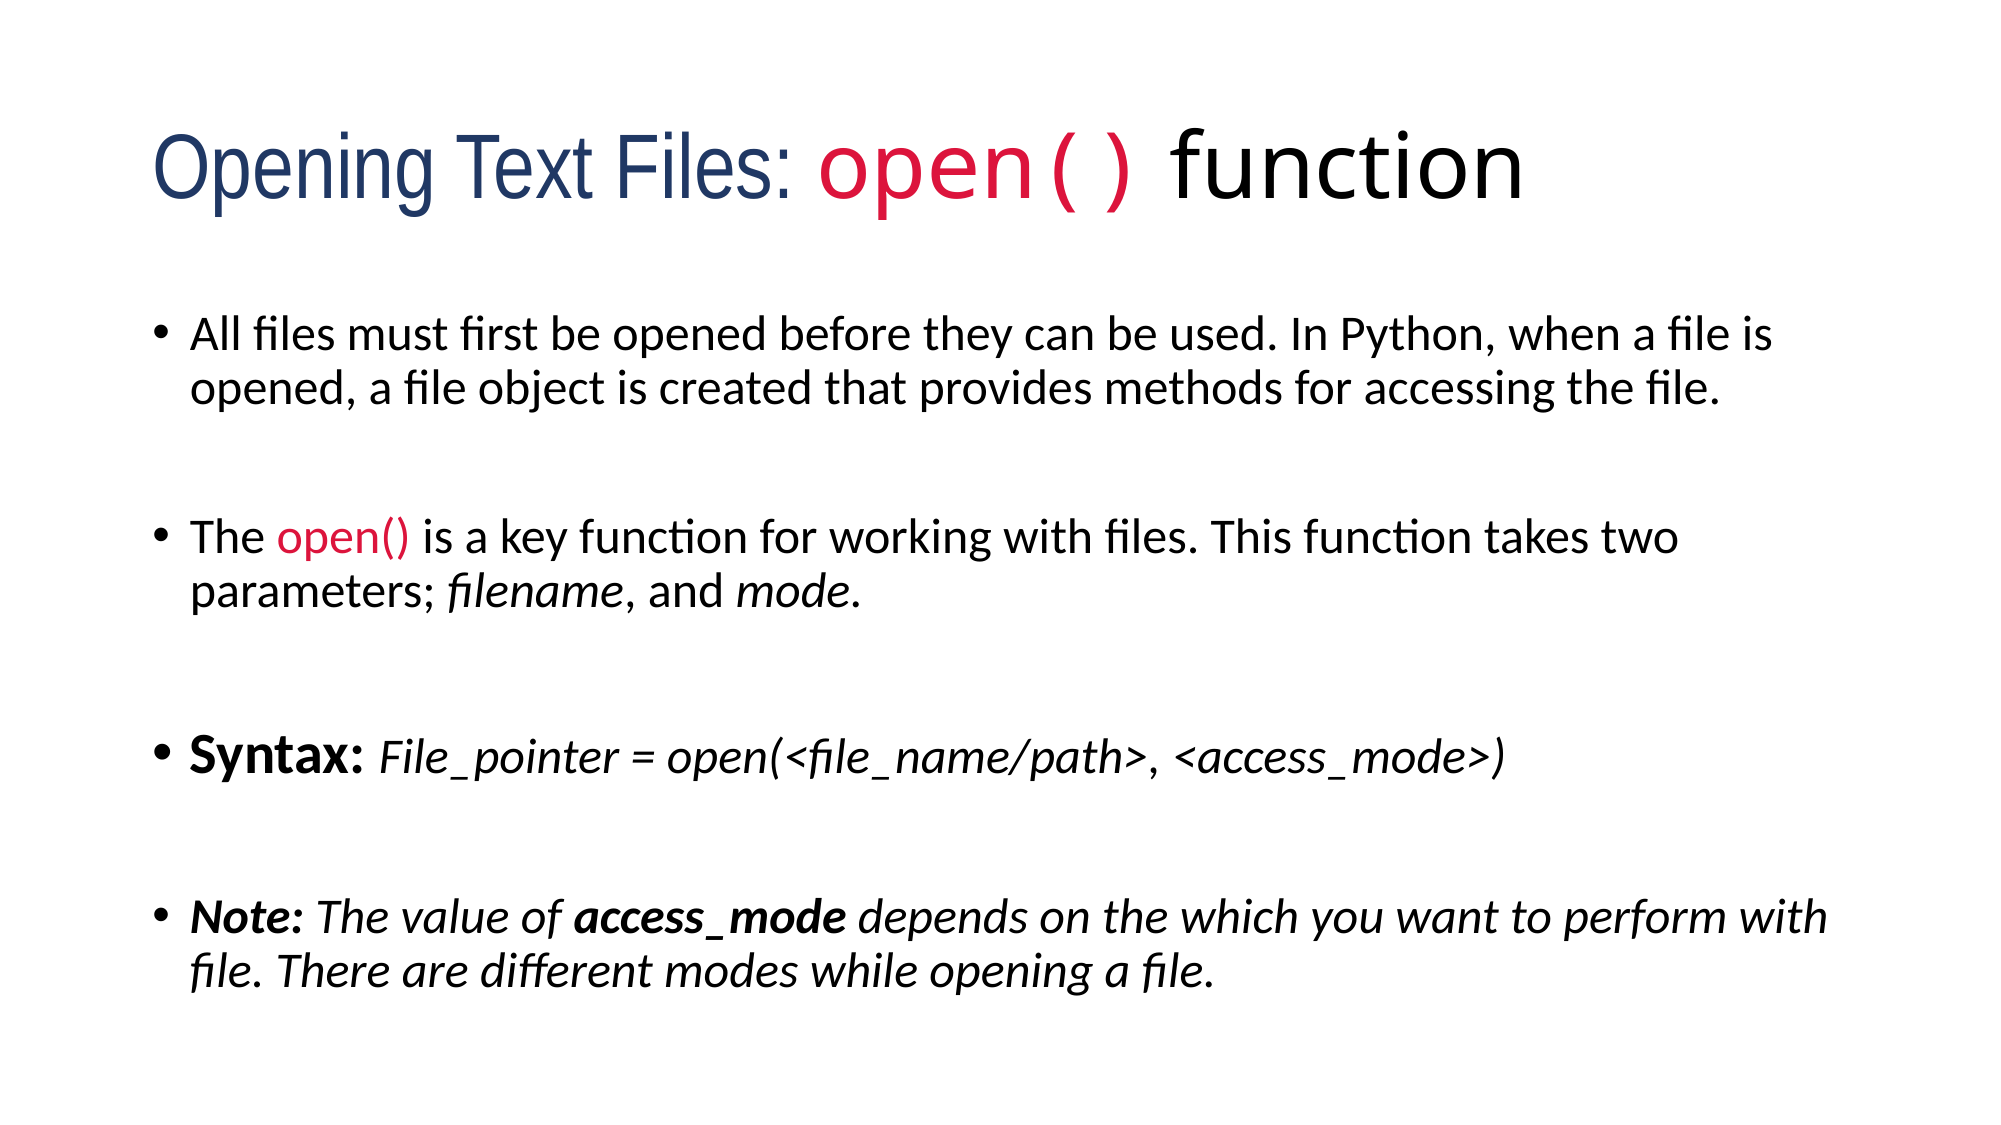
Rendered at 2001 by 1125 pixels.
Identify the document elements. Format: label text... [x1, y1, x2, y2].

title Opening Text Files: open() function [137, 59, 1863, 278]
list All files must first be opened before they can be used. In Python, when a file is opened, a file object is created that provides methods for accessing the file. The open() is a key function for working with files. This function takes two parameters; filename, and mode. Syntax: File_pointer = open(<file_name/path>, <access_mode>) Note: The value of access_mode depends on the which you want to perform with file. There are different modes while opening a file. [137, 299, 1863, 1014]
